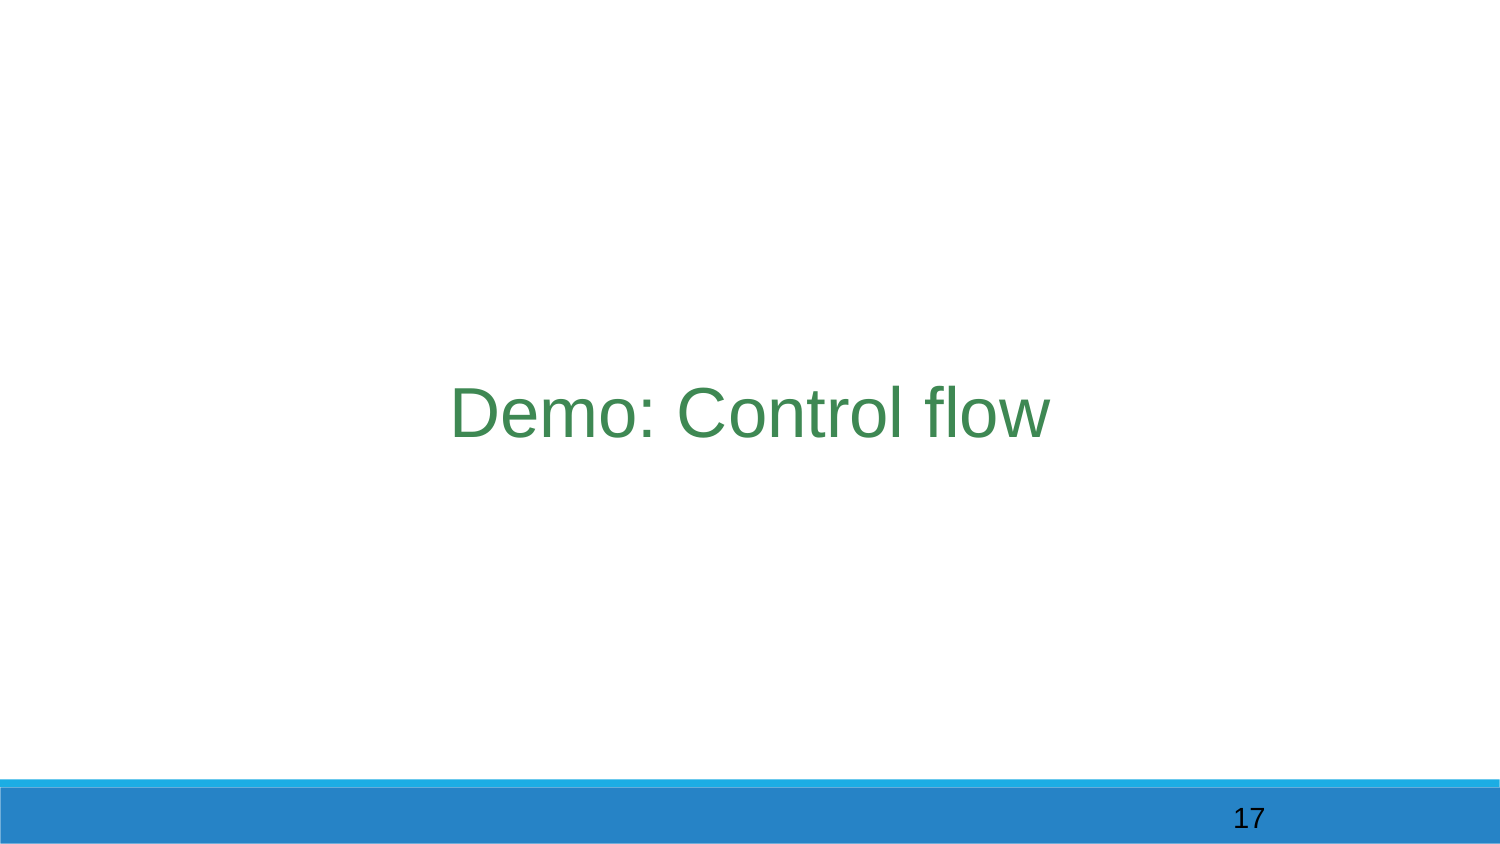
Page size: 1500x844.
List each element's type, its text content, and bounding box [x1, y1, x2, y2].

text_box Demo: Control flow [192, 351, 1307, 443]
slide_number ‹#› [1218, 794, 1380, 840]
